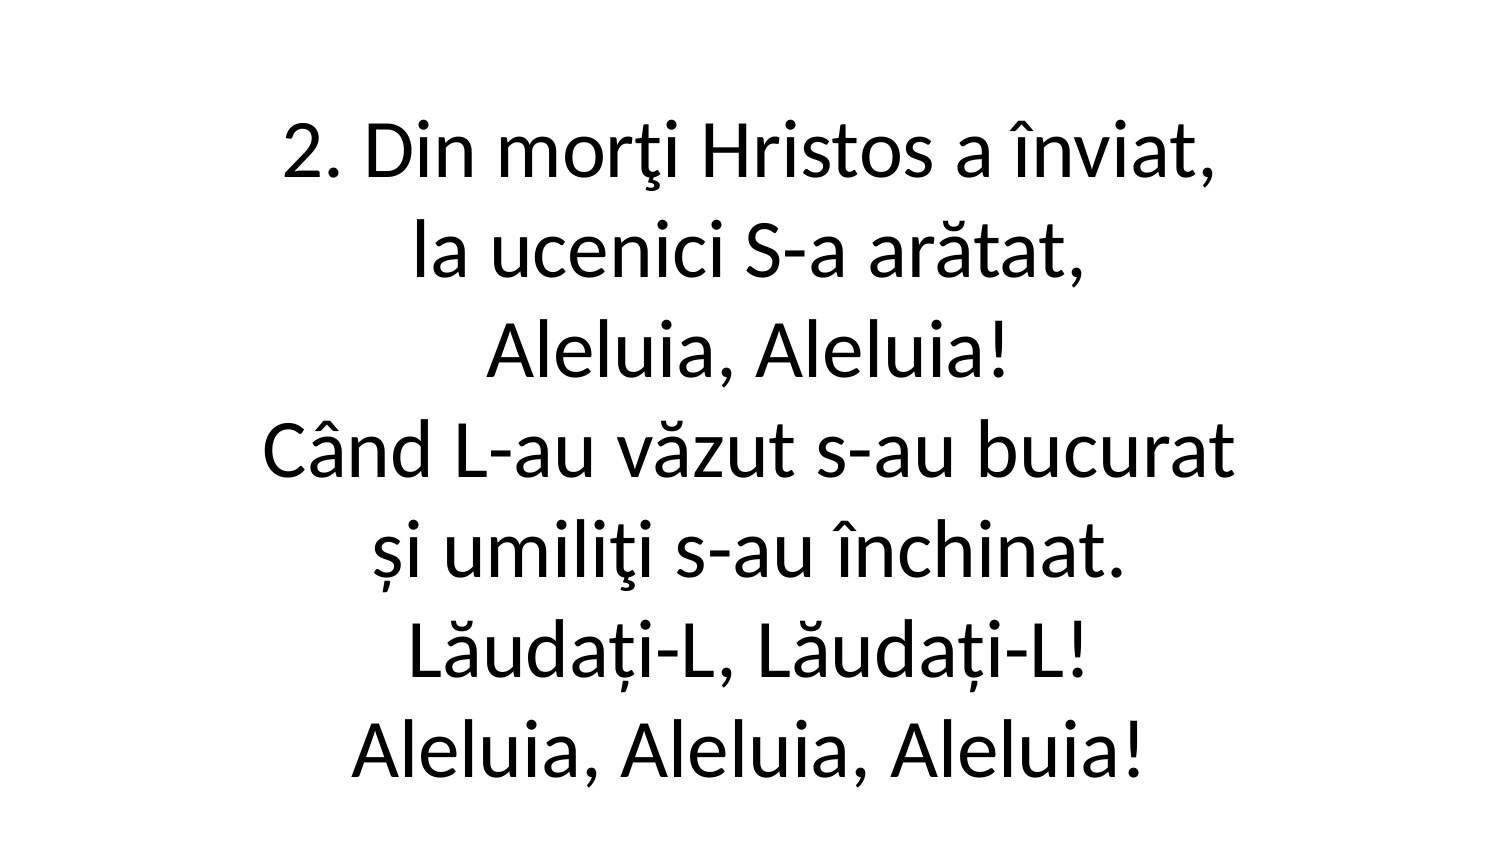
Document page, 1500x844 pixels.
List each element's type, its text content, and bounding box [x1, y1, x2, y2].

text_box 2. Din morţi Hristos a înviat, la ucenici S-a arătat, Aleluia, Aleluia! Când L-au văzut s-au bucurat și umiliţi s-au închinat. Lăudați-L, Lăudați-L! Aleluia, Aleluia, Aleluia! [247, 42, 1253, 802]
